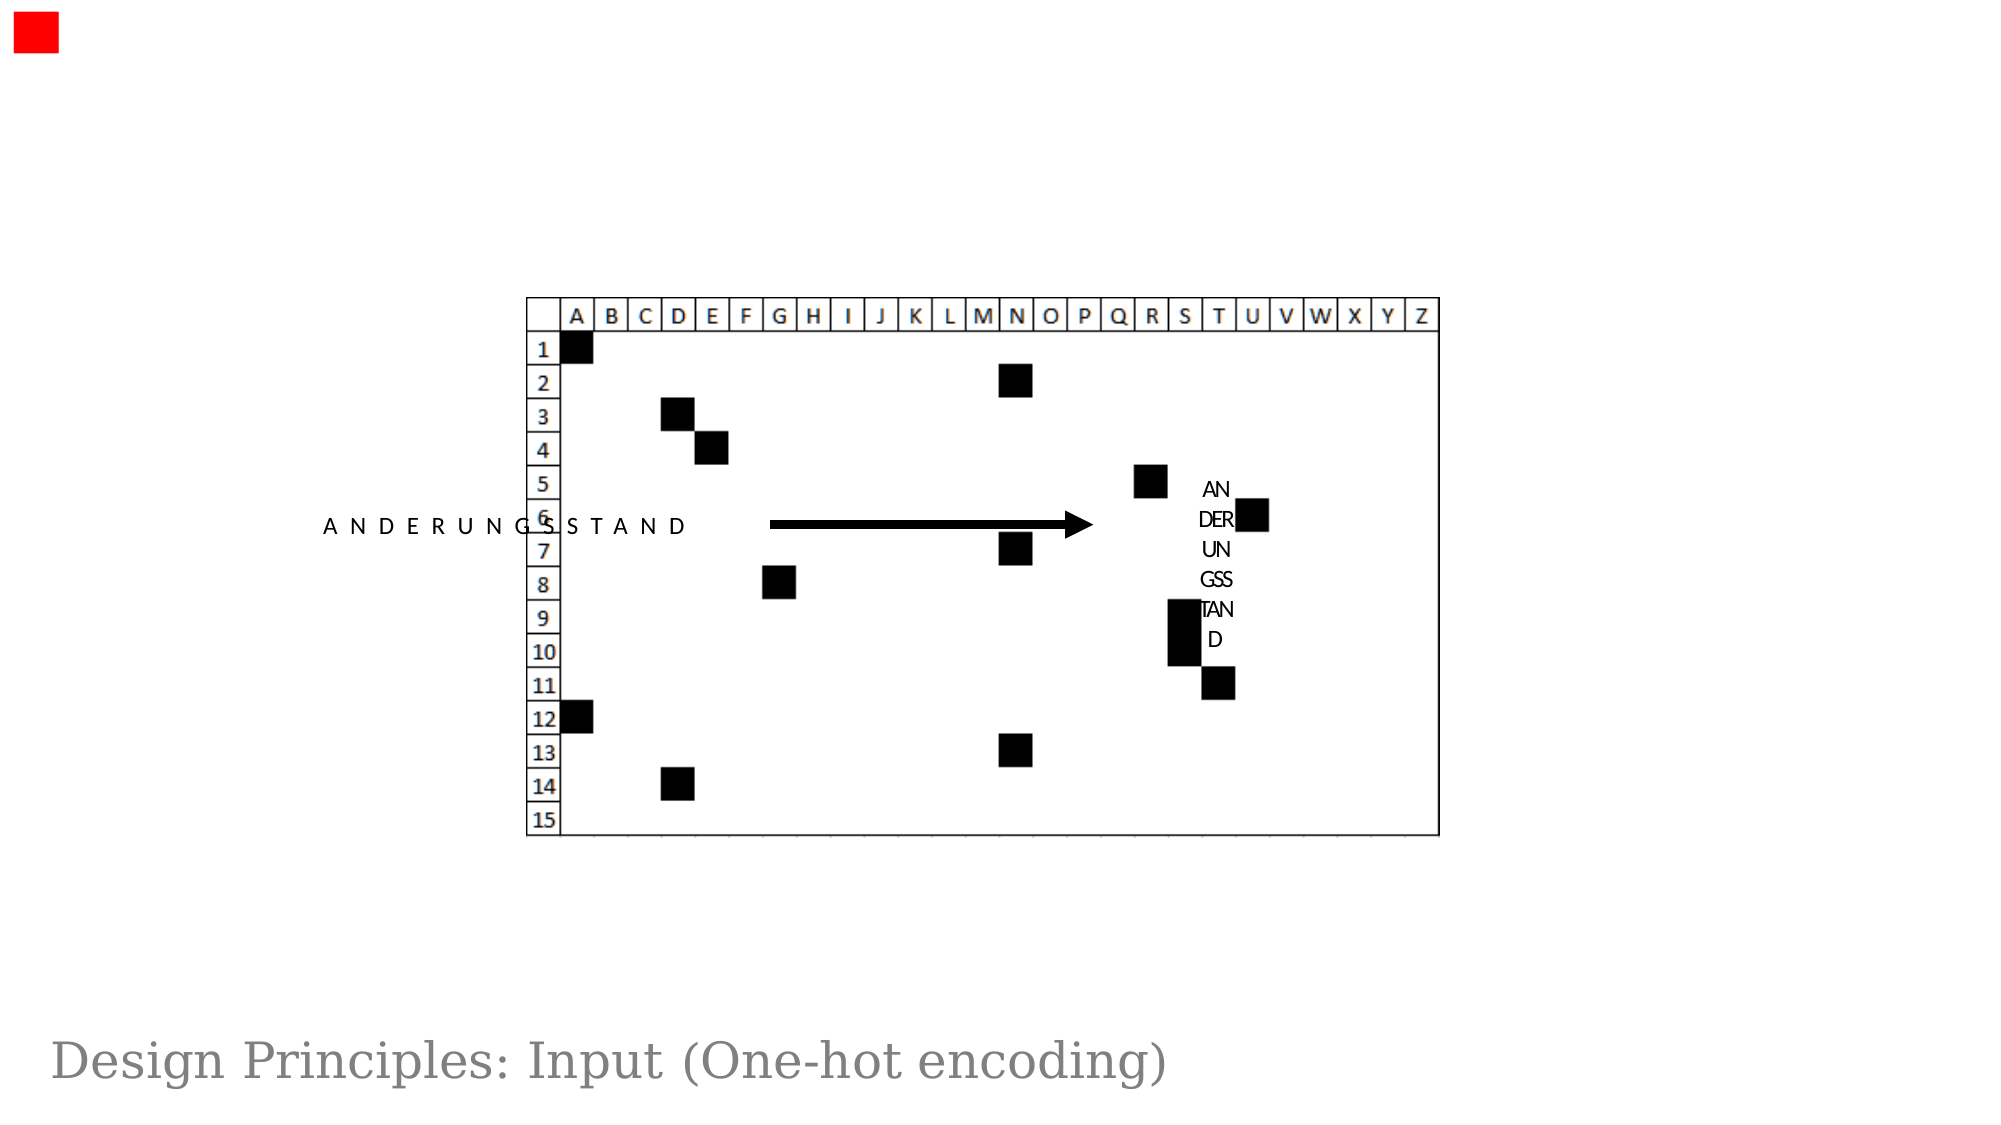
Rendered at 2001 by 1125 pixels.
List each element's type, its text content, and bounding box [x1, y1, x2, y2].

text_box Design Principles: Input (One-hot encoding) [36, 1021, 1332, 1096]
text_box [13, 11, 59, 54]
text_box ANDERUNGSSTAND [135, 502, 526, 547]
picture [526, 297, 1440, 870]
